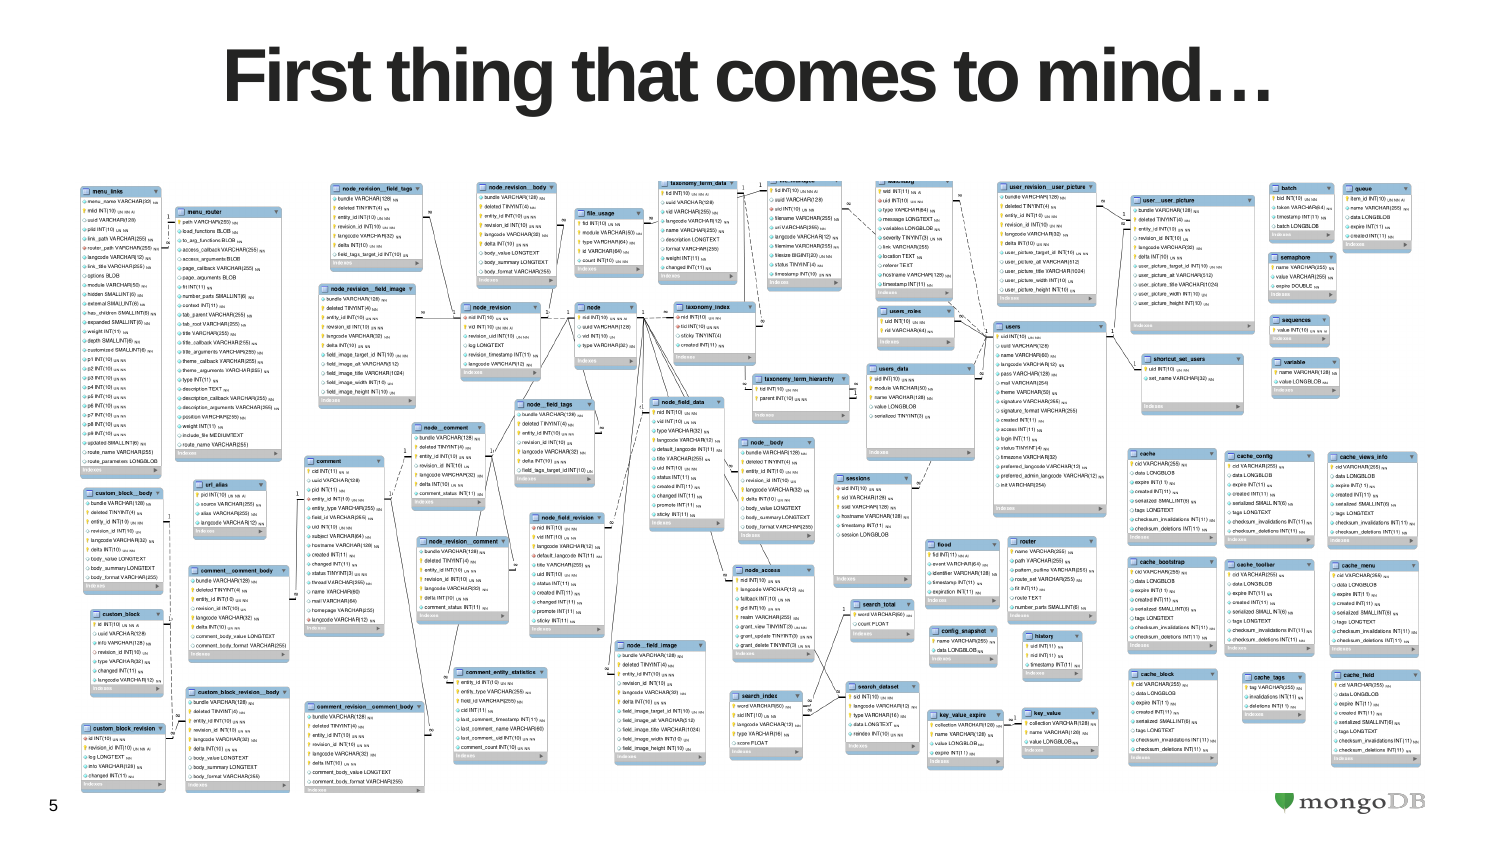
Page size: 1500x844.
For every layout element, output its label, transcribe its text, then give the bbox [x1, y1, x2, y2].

title First thing that comes to mind… [75, 1, 1425, 142]
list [74, 180, 1426, 794]
